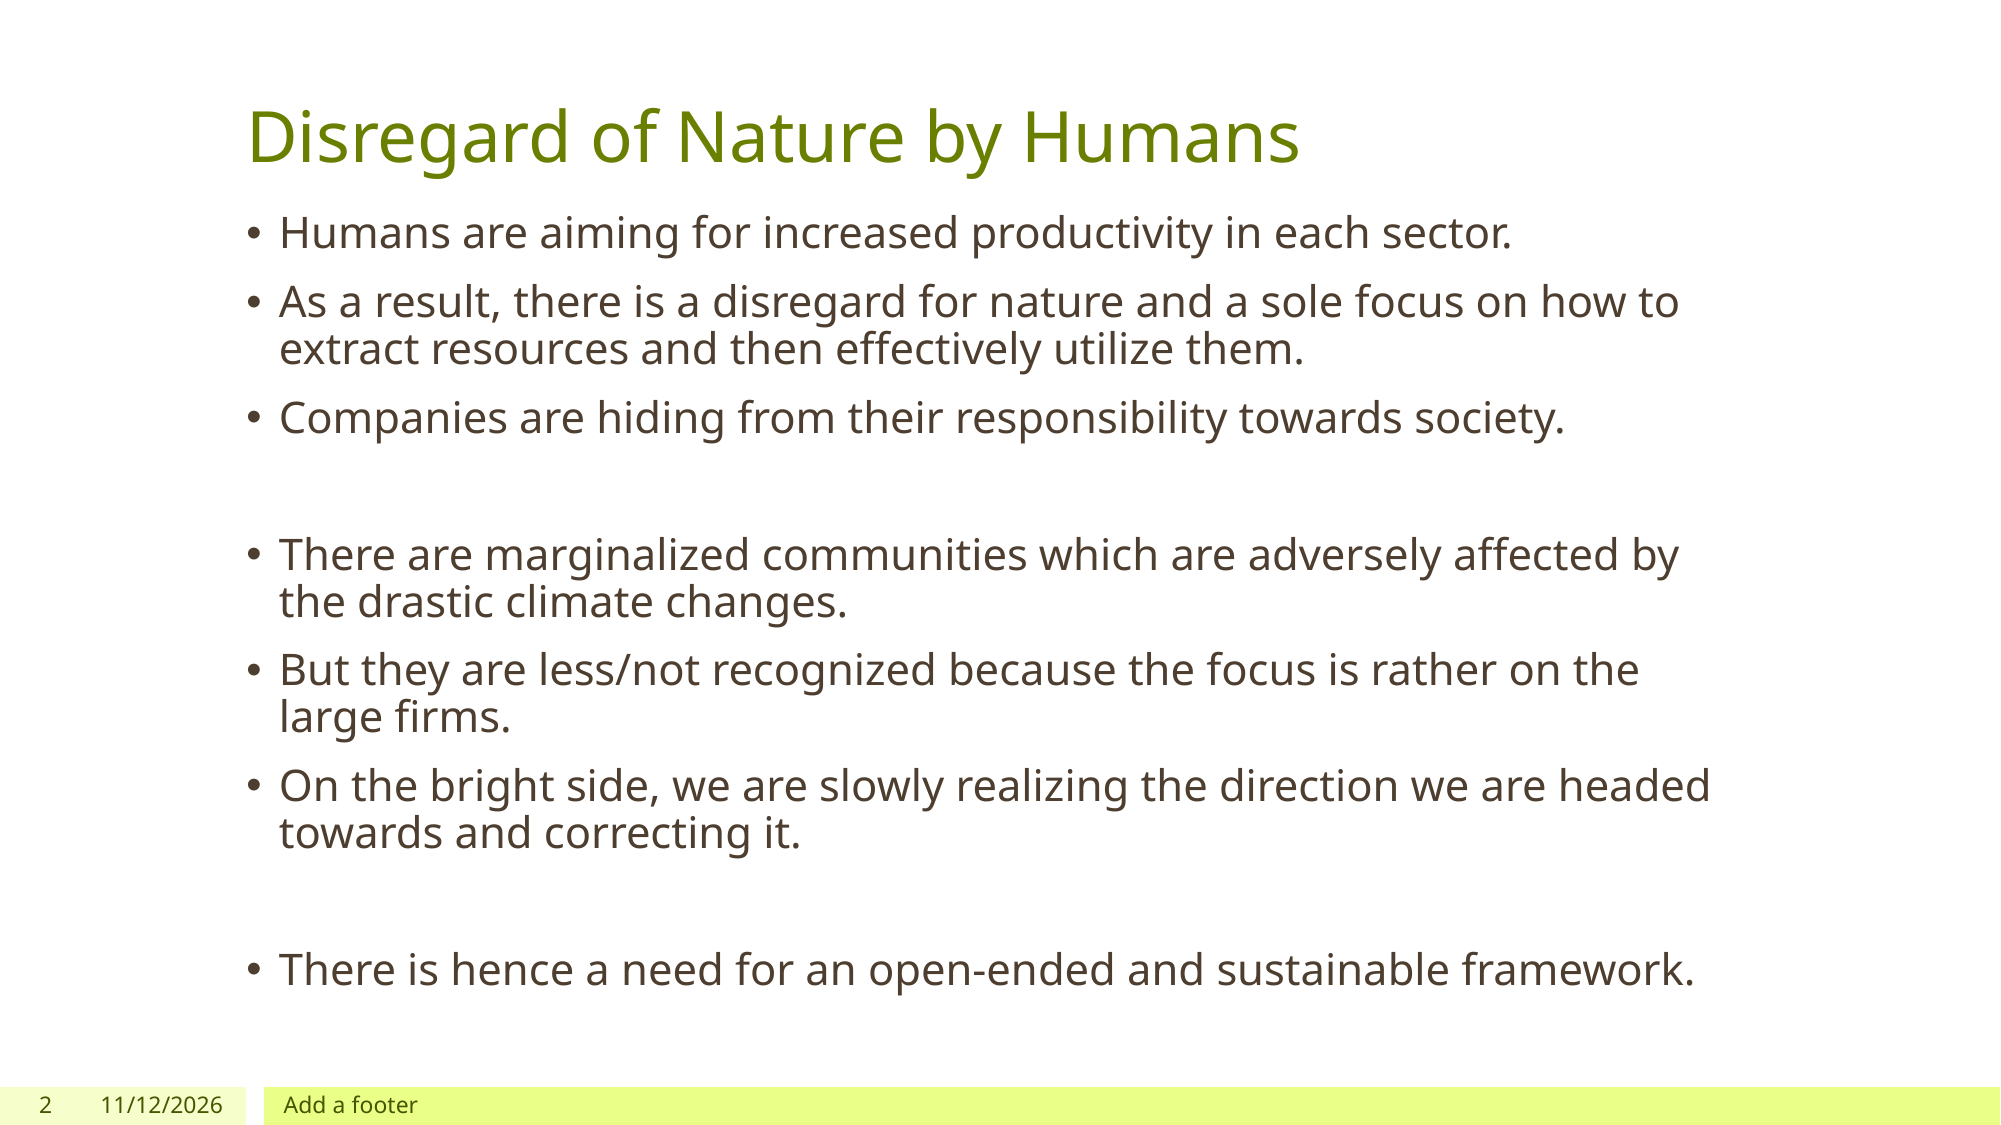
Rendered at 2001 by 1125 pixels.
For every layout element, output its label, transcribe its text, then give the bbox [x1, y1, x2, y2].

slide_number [74, 1087, 239, 1125]
slide_number 2 [0, 1087, 68, 1125]
list Humans are aiming for increased productivity in each sector. As a result, there is a disregard for nature and a sole focus on how to extract resources and then effectively utilize them. Companies are hiding from their responsibility towards society. There are marginalized communities which are adversely affected by the drastic climate changes. But they are less/not recognized because the focus is rather on the large firms. On the bright side, we are slowly realizing the direction we are headed towards and correcting it. There is hence a need for an open-ended and sustainable framework. [231, 203, 1769, 1015]
footer Add a footer [268, 1087, 1769, 1125]
title Disregard of Nature by Humans [231, 64, 1769, 185]
